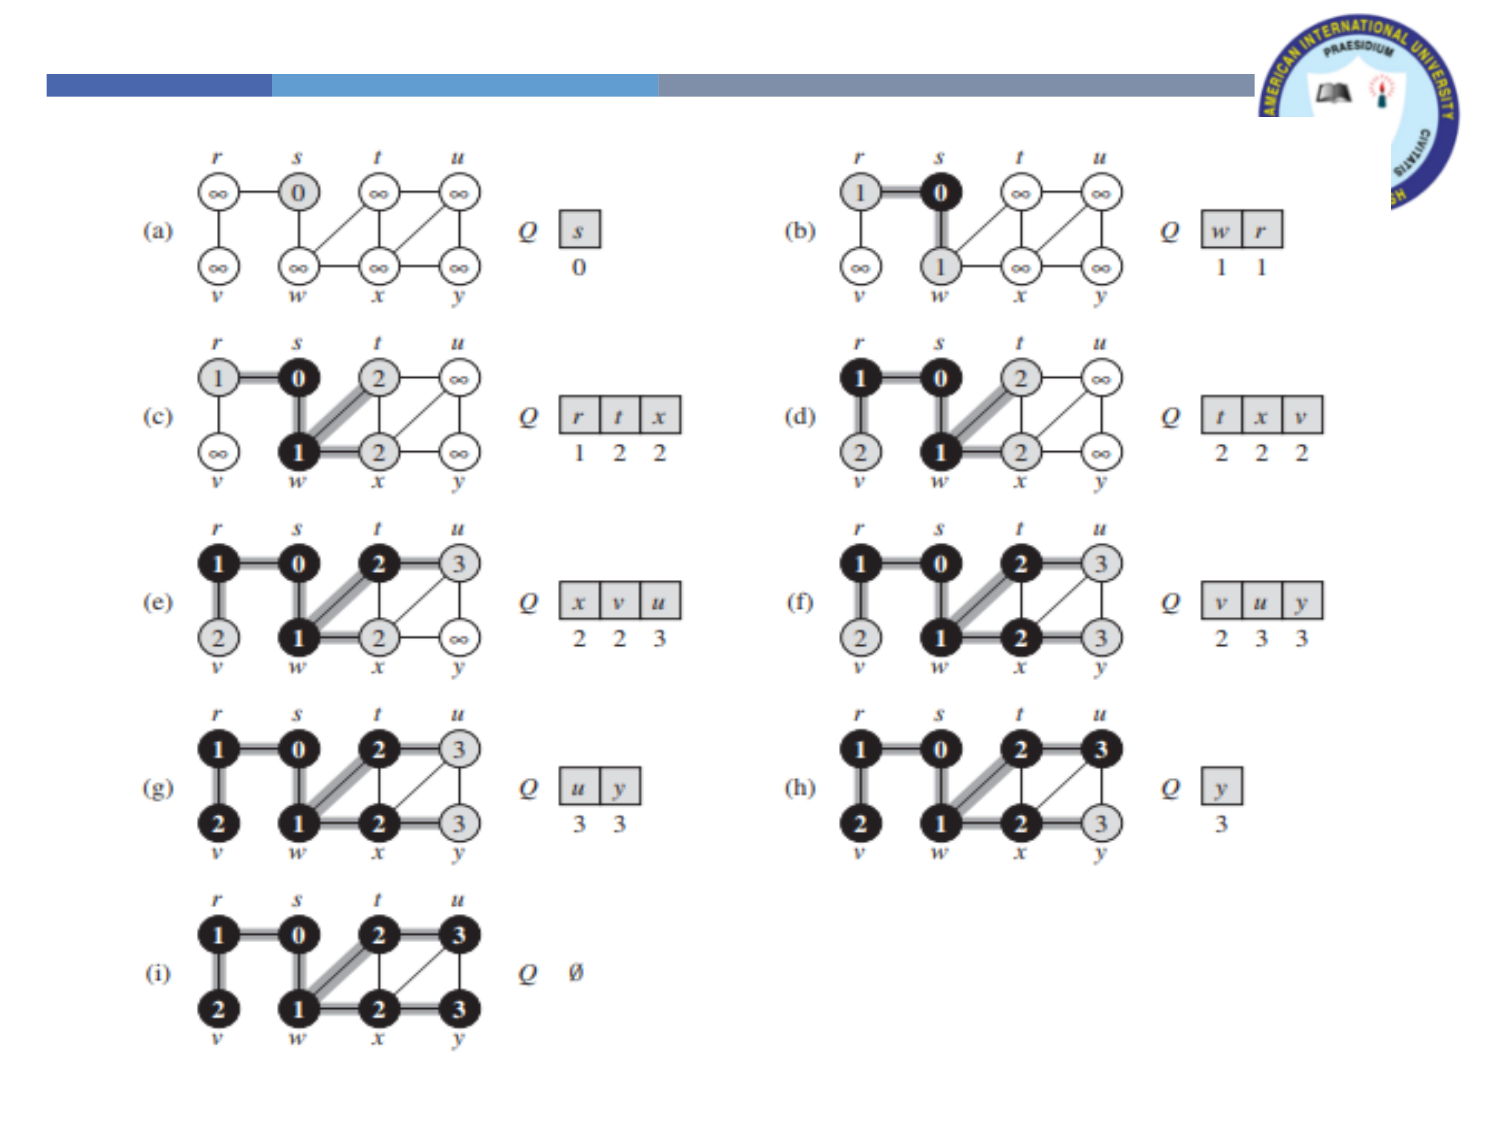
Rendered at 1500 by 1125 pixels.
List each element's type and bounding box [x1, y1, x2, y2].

picture [109, 9, 1465, 1073]
